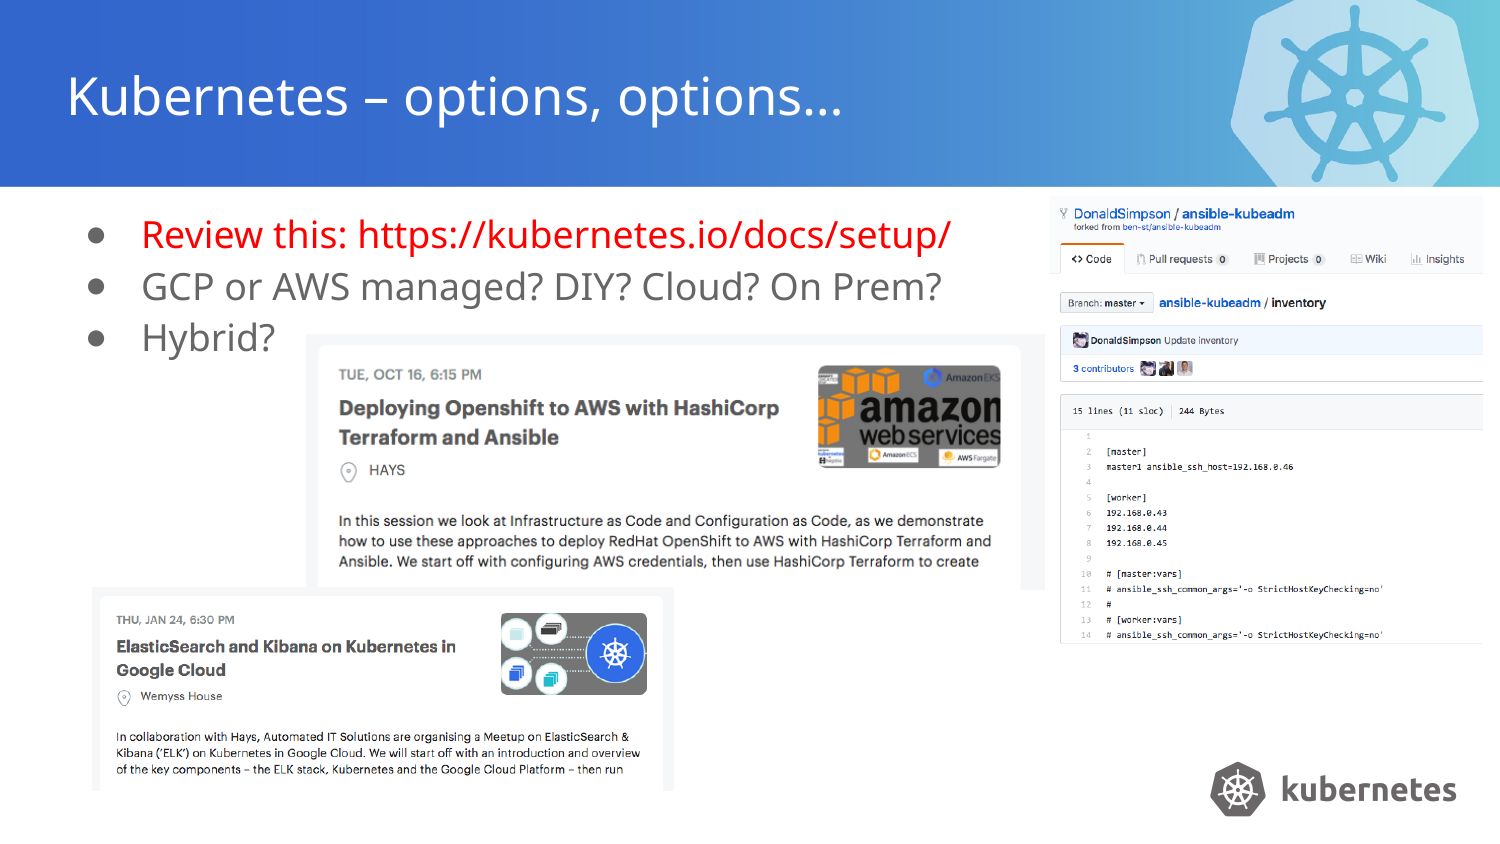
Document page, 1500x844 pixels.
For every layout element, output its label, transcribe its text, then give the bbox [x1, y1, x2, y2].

list Review this: https://kubernetes.io/docs/setup/ GCP or AWS managed? DIY? Cloud? On Prem? Hybrid? [50, 188, 1450, 750]
title Kubernetes – options, options… [50, 47, 1450, 143]
picture [0, 0, 1500, 844]
